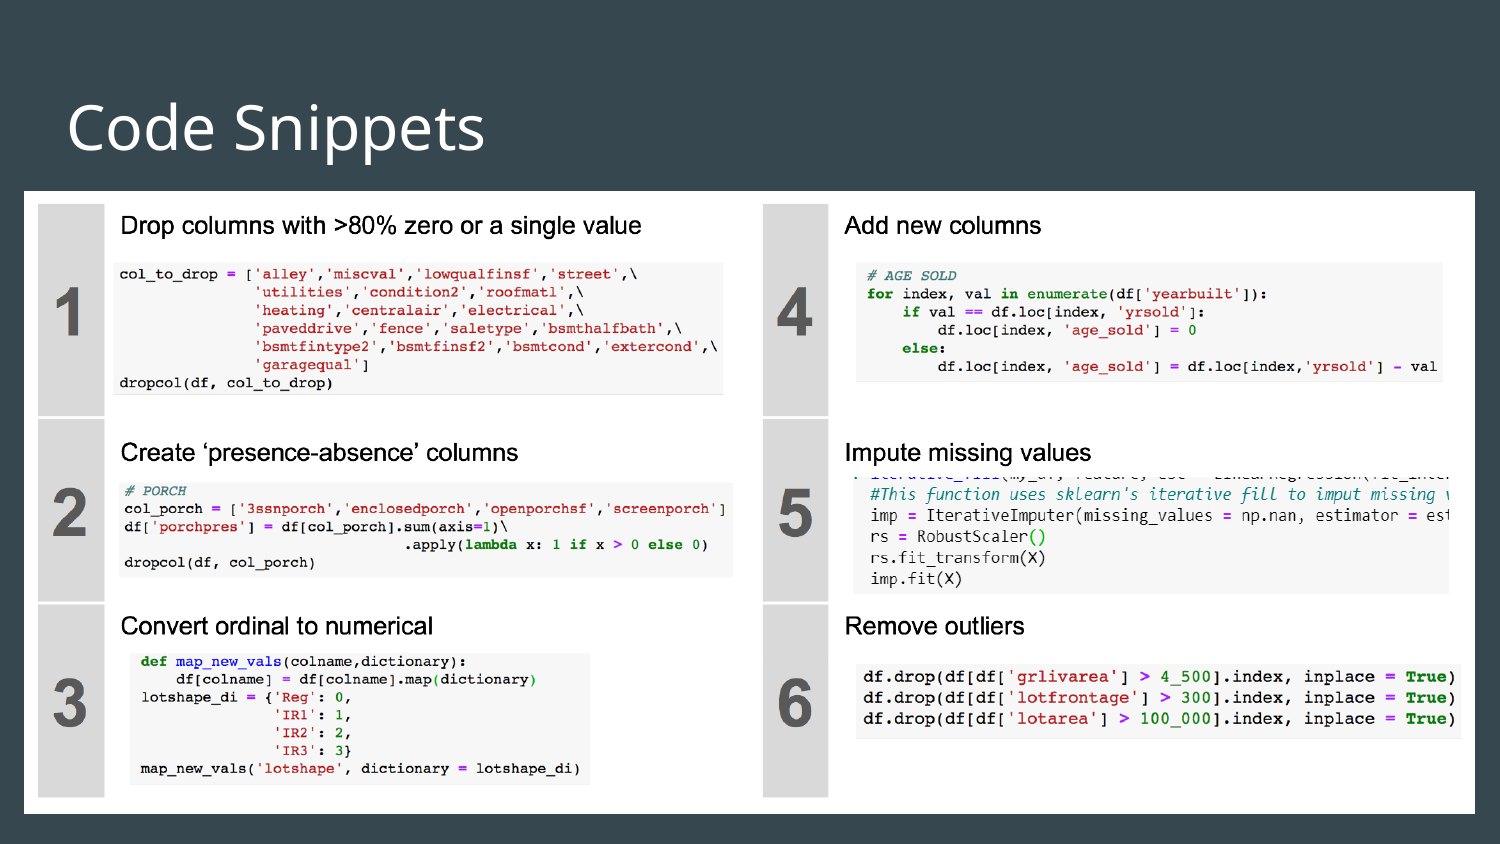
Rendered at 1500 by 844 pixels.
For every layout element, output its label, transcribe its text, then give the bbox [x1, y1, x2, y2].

picture [24, 191, 1476, 815]
title Code Snippets [51, 72, 1449, 167]
